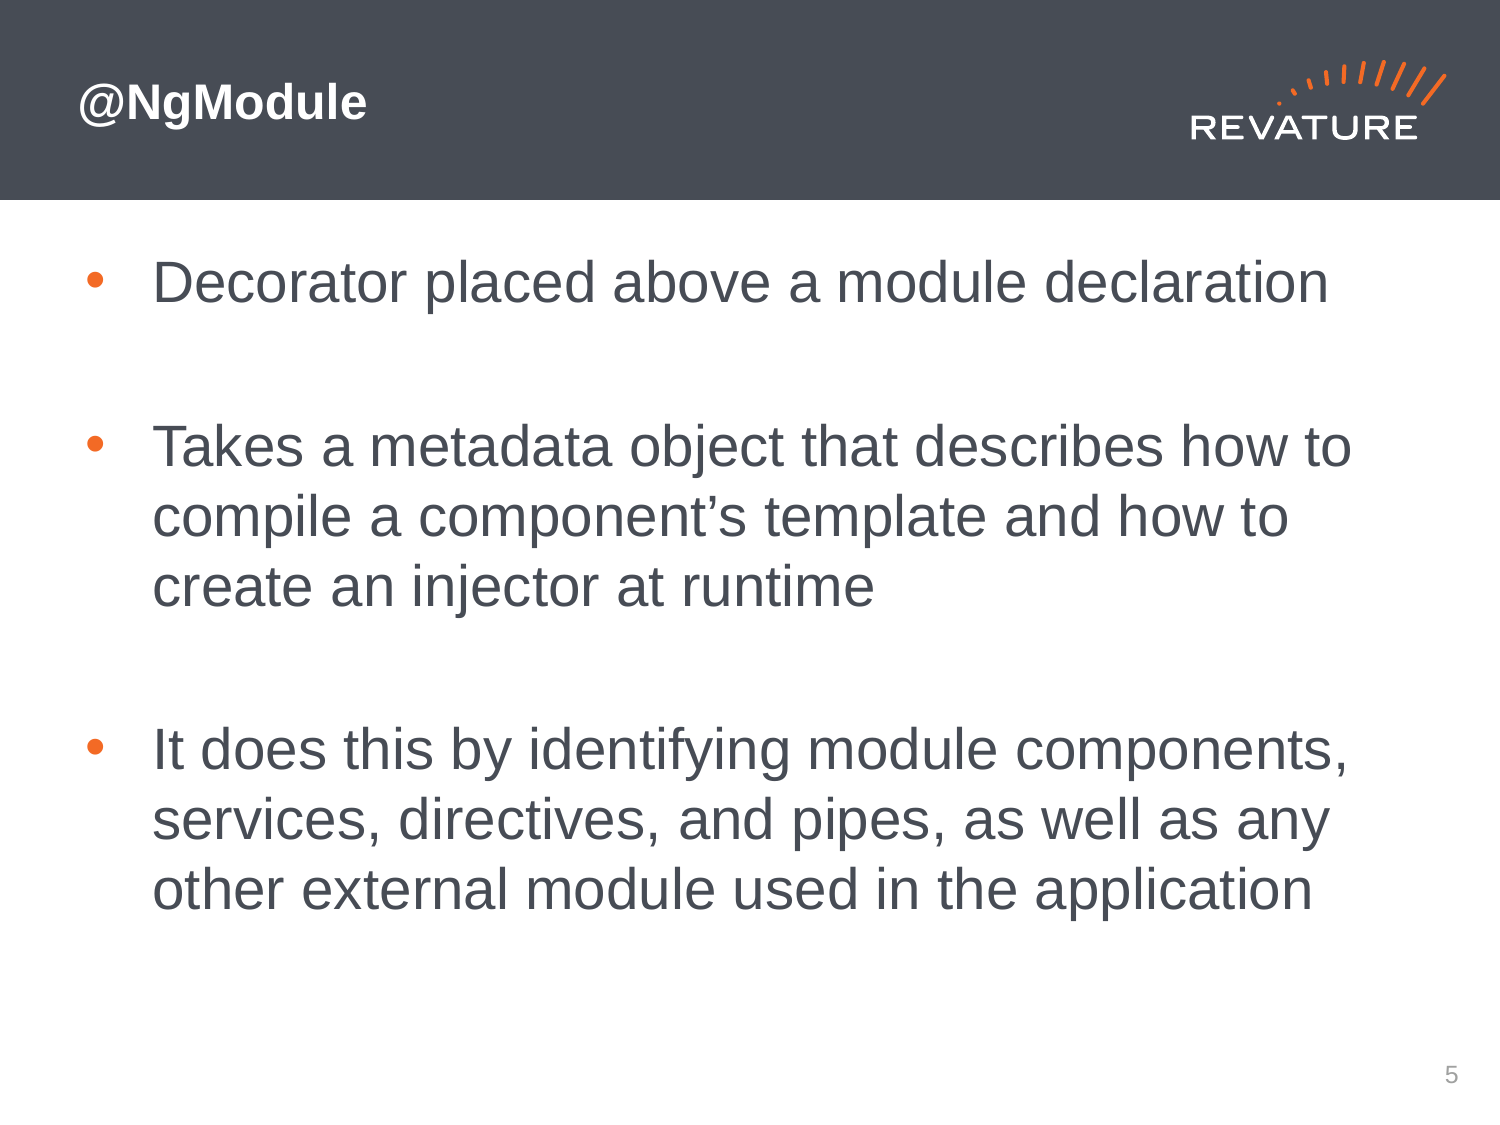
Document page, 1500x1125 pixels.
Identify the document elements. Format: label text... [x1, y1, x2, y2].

slide_number ‹#› [1332, 1043, 1474, 1104]
title @NgModule [62, 0, 1084, 200]
list Decorator placed above a module declaration Takes a metadata object that describes how to compile a component’s template and how to create an injector at runtime It does this by identifying module components, services, directives, and pipes, as well as any other external module used in the application [62, 237, 1438, 980]
